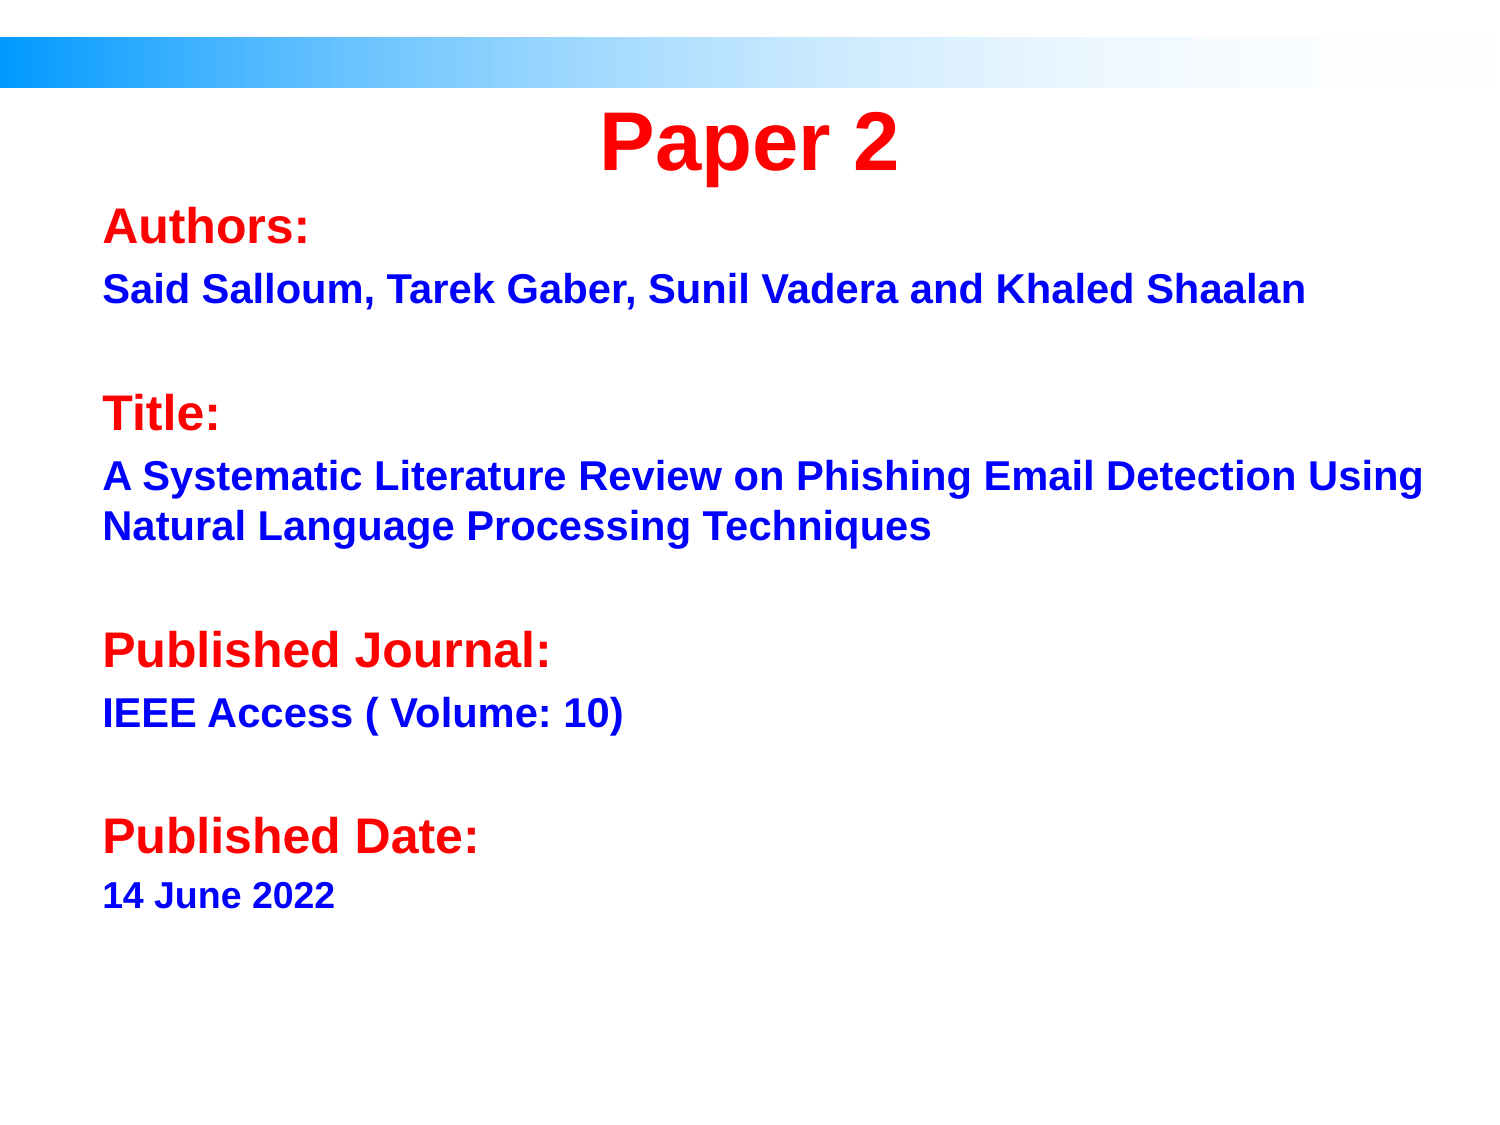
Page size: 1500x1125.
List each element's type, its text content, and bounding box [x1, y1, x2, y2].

text_box [0, 37, 1500, 88]
title Paper 2 [112, 99, 1388, 175]
text_box Authors: Said Salloum, Tarek Gaber, Sunil Vadera and Khaled Shaalan Title: A Systematic Literature Review on Phishing Email Detection Using Natural Language Processing Techniques Published Journal: IEEE Access ( Volume: 10) Published Date: 14 June 2022 [87, 186, 1463, 1074]
